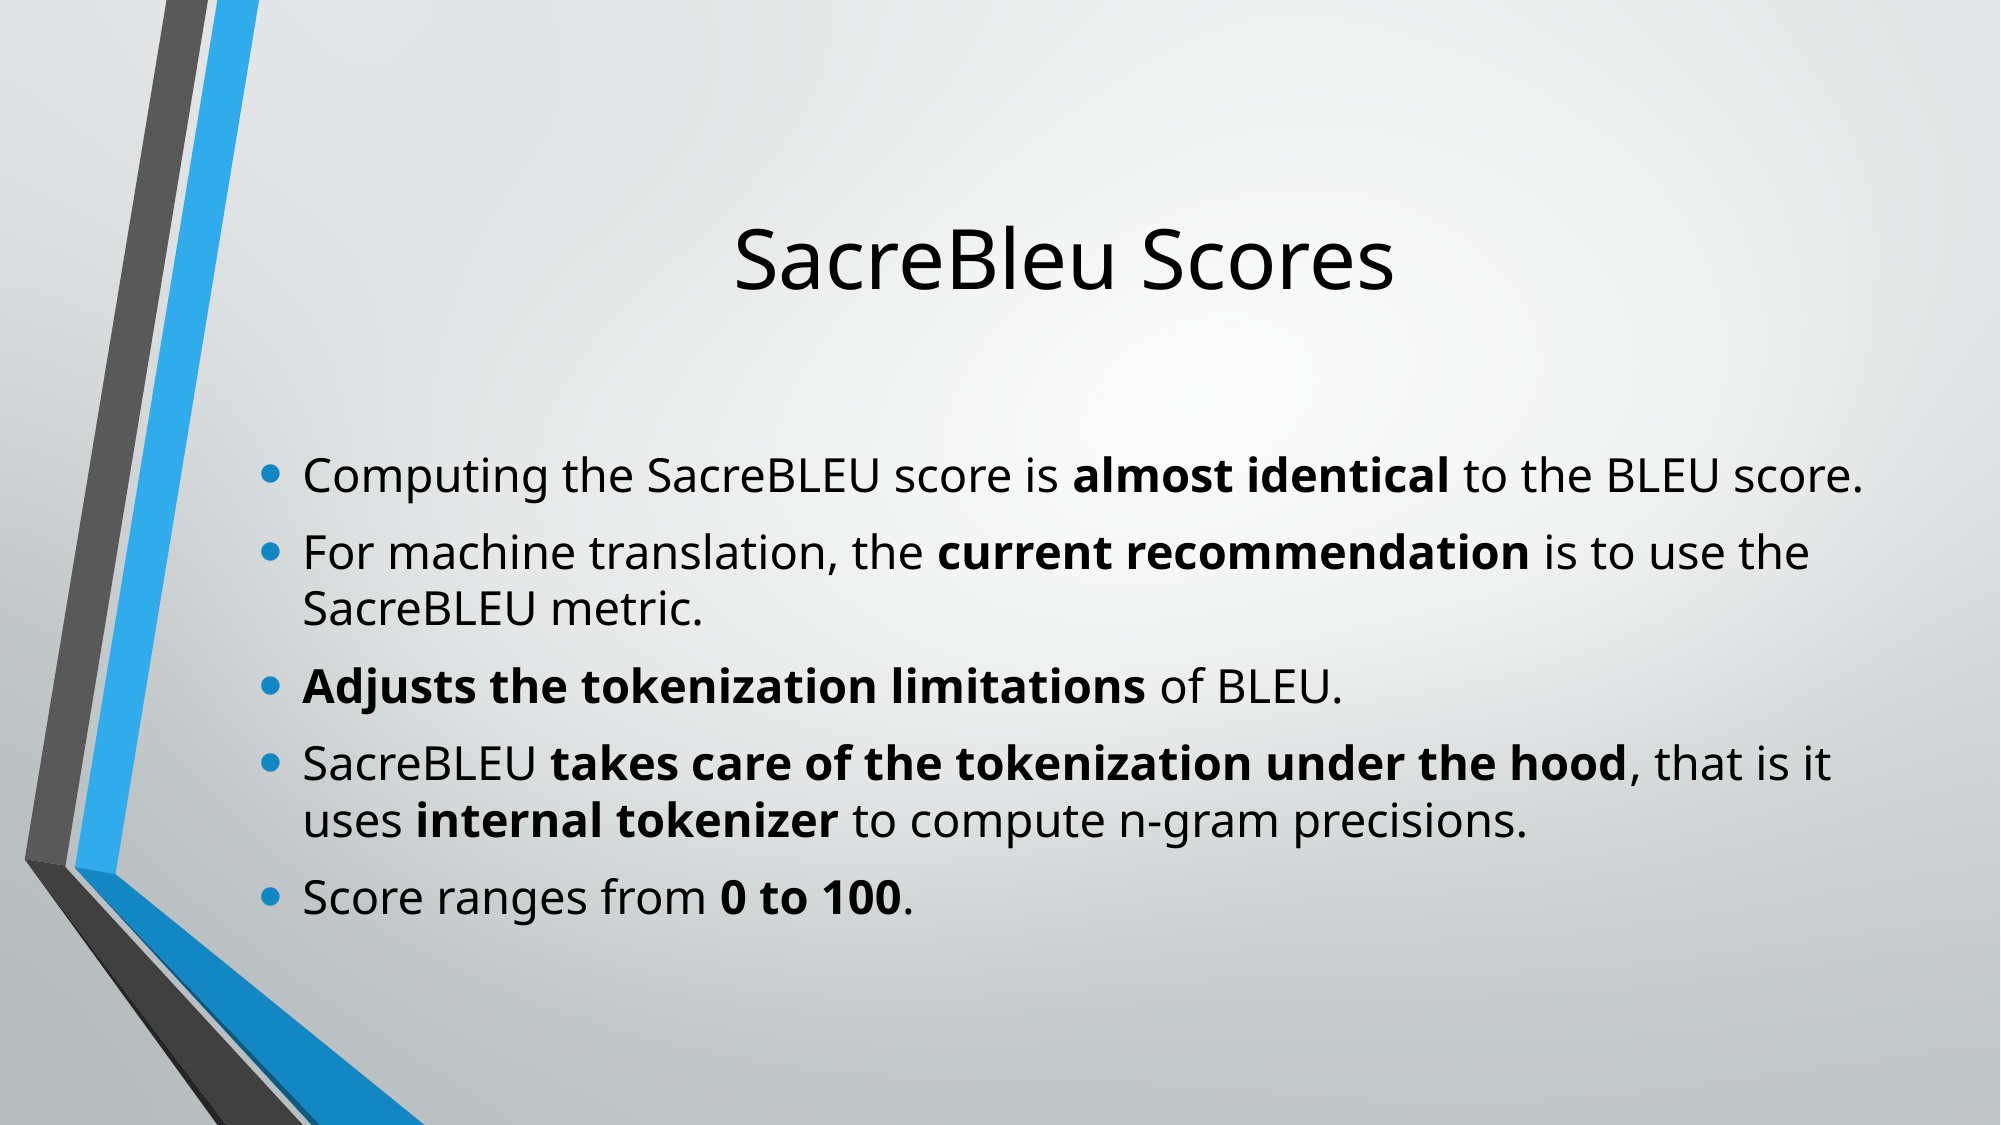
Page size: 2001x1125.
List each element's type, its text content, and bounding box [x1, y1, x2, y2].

title SacreBleu Scores [243, 112, 1887, 400]
list Computing the SacreBLEU score is almost identical to the BLEU score. For machine translation, the current recommendation is to use the SacreBLEU metric. Adjusts the tokenization limitations of BLEU. SacreBLEU takes care of the tokenization under the hood, that is it uses internal tokenizer to compute n-gram precisions. Score ranges from 0 to 100. [243, 437, 1887, 950]
